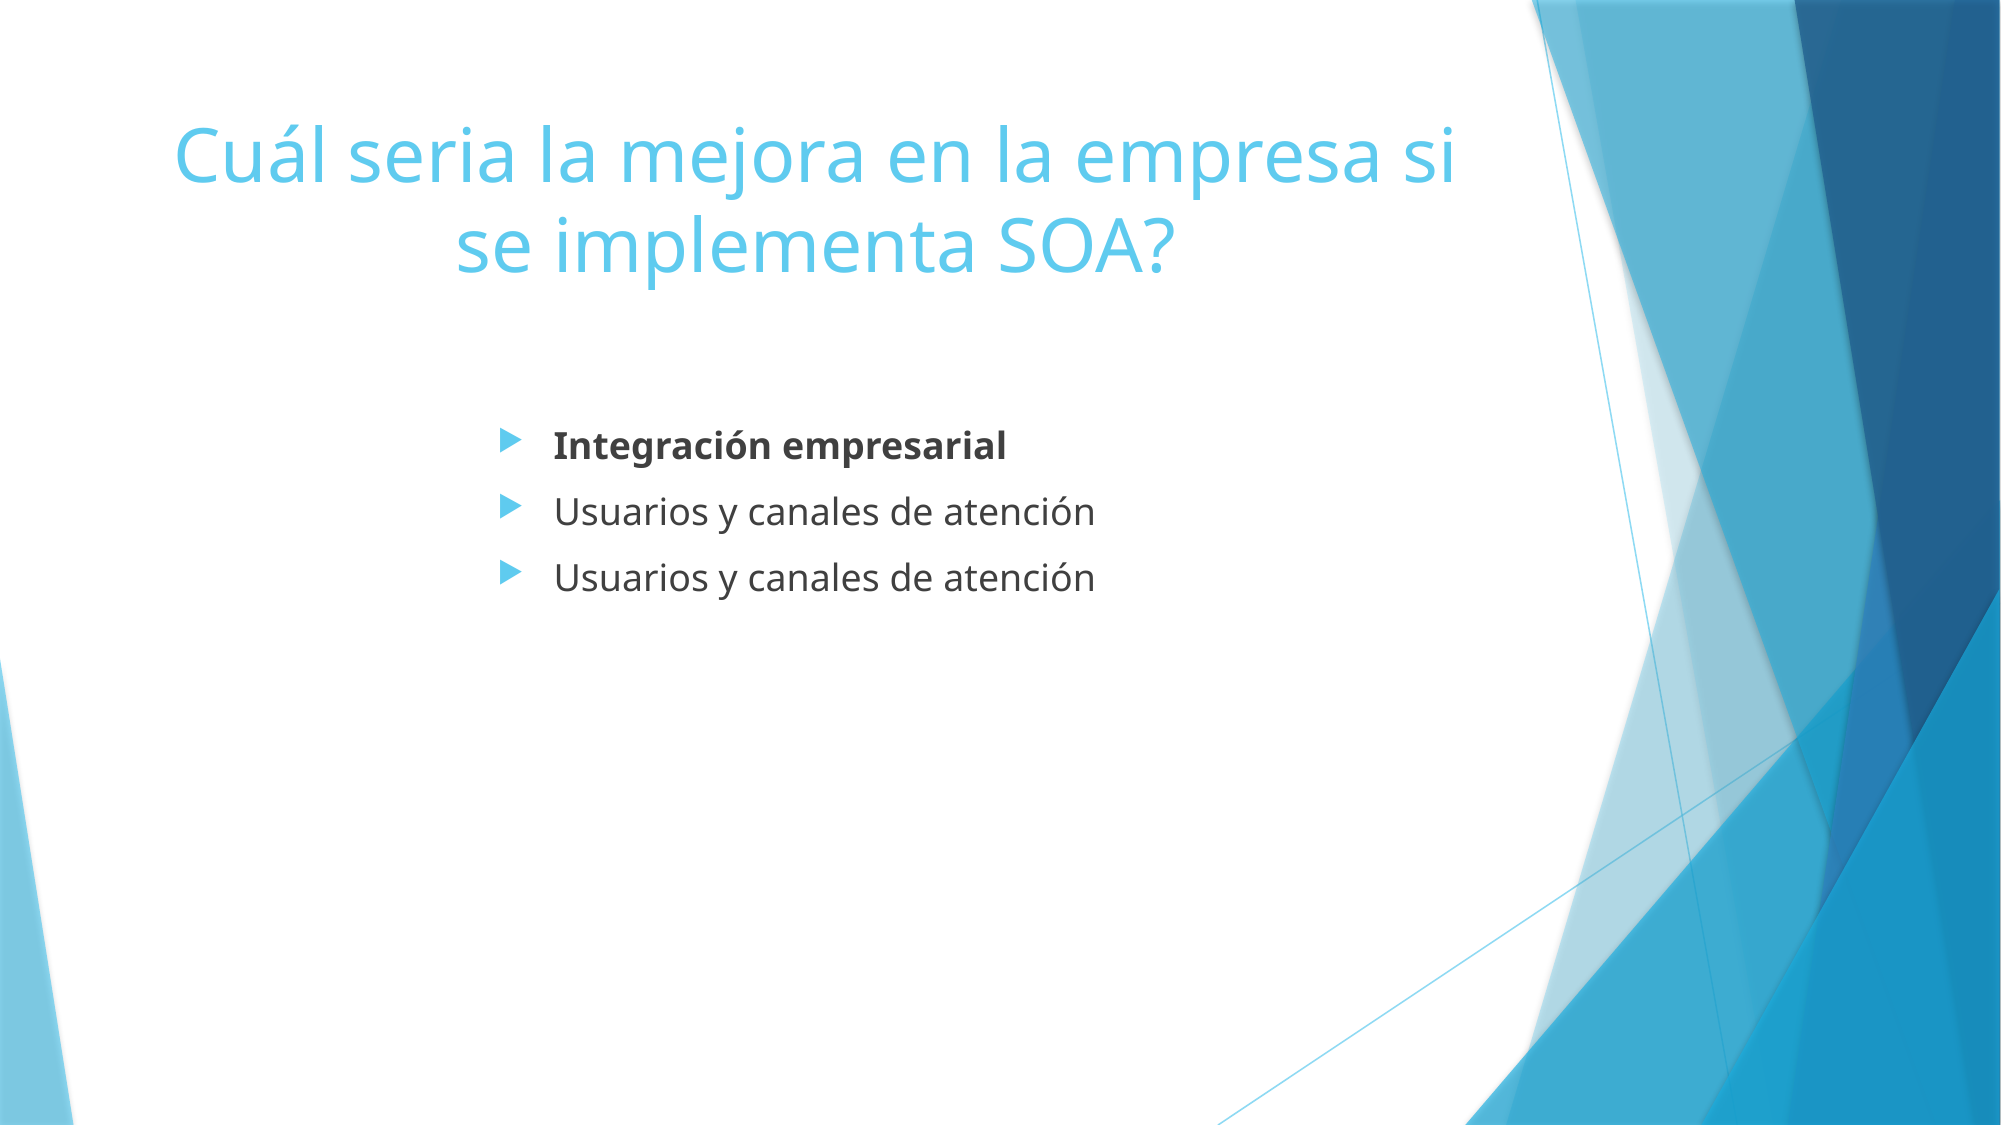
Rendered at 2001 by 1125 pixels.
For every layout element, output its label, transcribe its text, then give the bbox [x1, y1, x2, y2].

list Integración empresarial Usuarios y canales de atención Usuarios y canales de atención [482, 414, 1893, 1052]
title Cuál seria la mejora en la empresa si se implementa SOA? [111, 99, 1522, 317]
